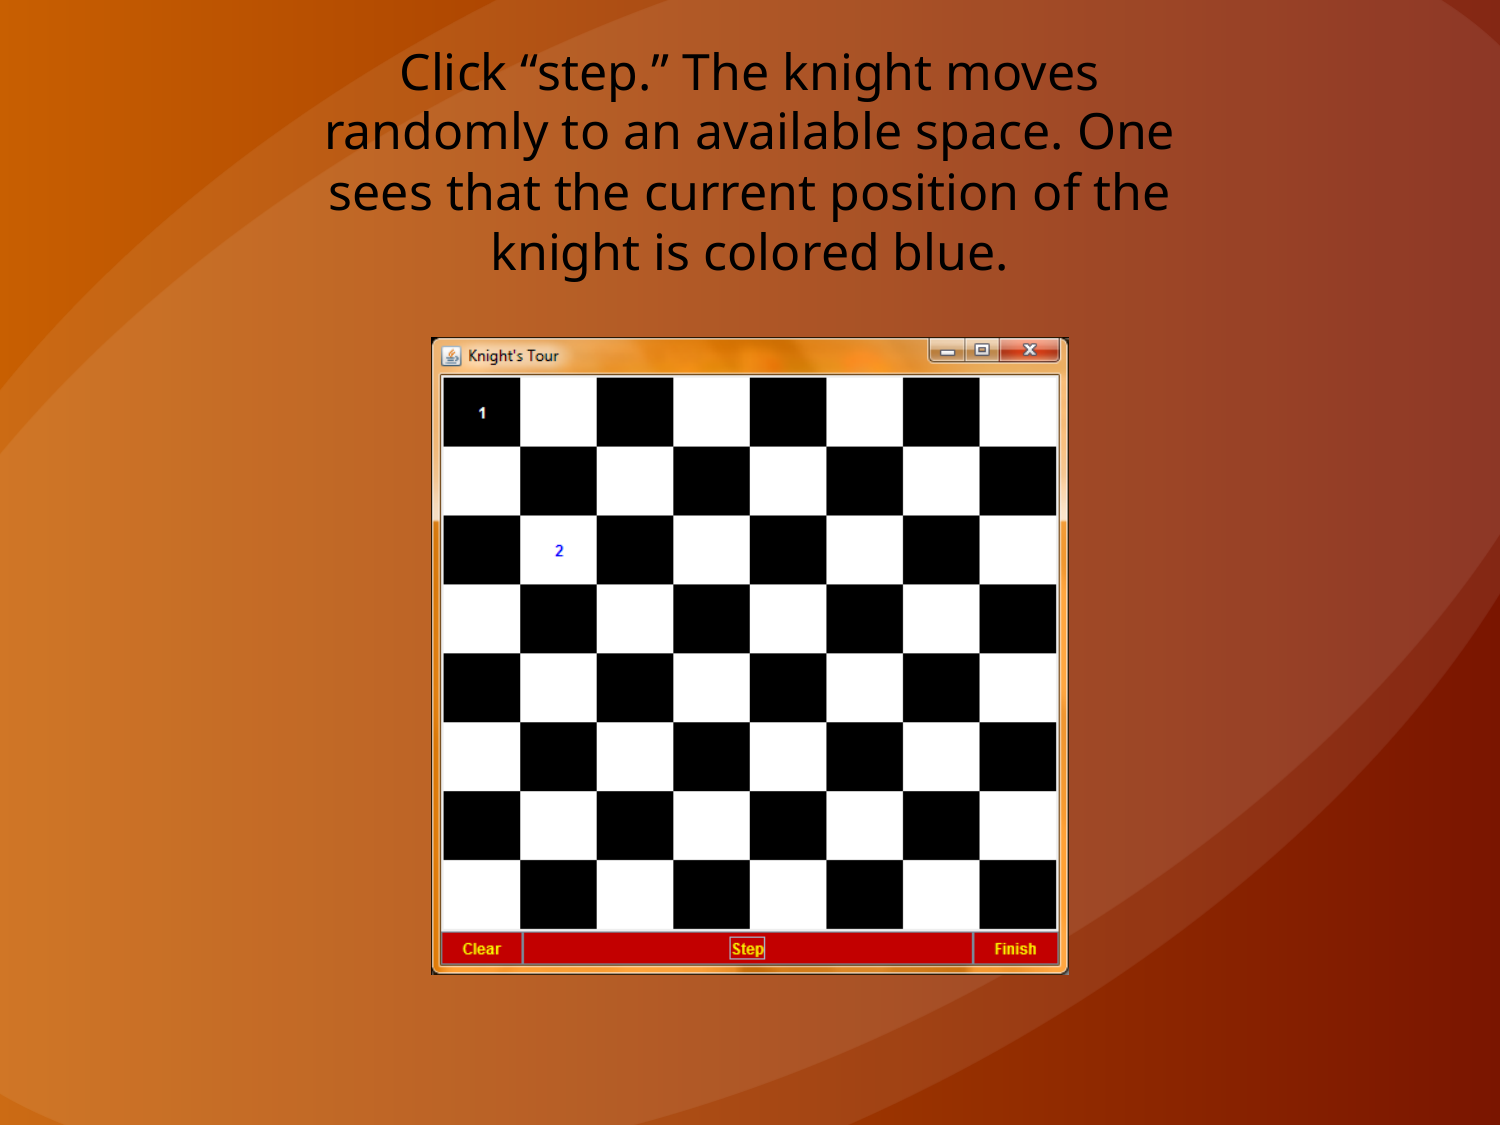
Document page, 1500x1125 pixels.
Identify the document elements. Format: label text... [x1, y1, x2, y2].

title Click “step.” The knight moves randomly to an available space. One sees that the current position of the knight is colored blue. [283, 45, 1216, 288]
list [430, 336, 1070, 976]
picture [0, 0, 1500, 1125]
